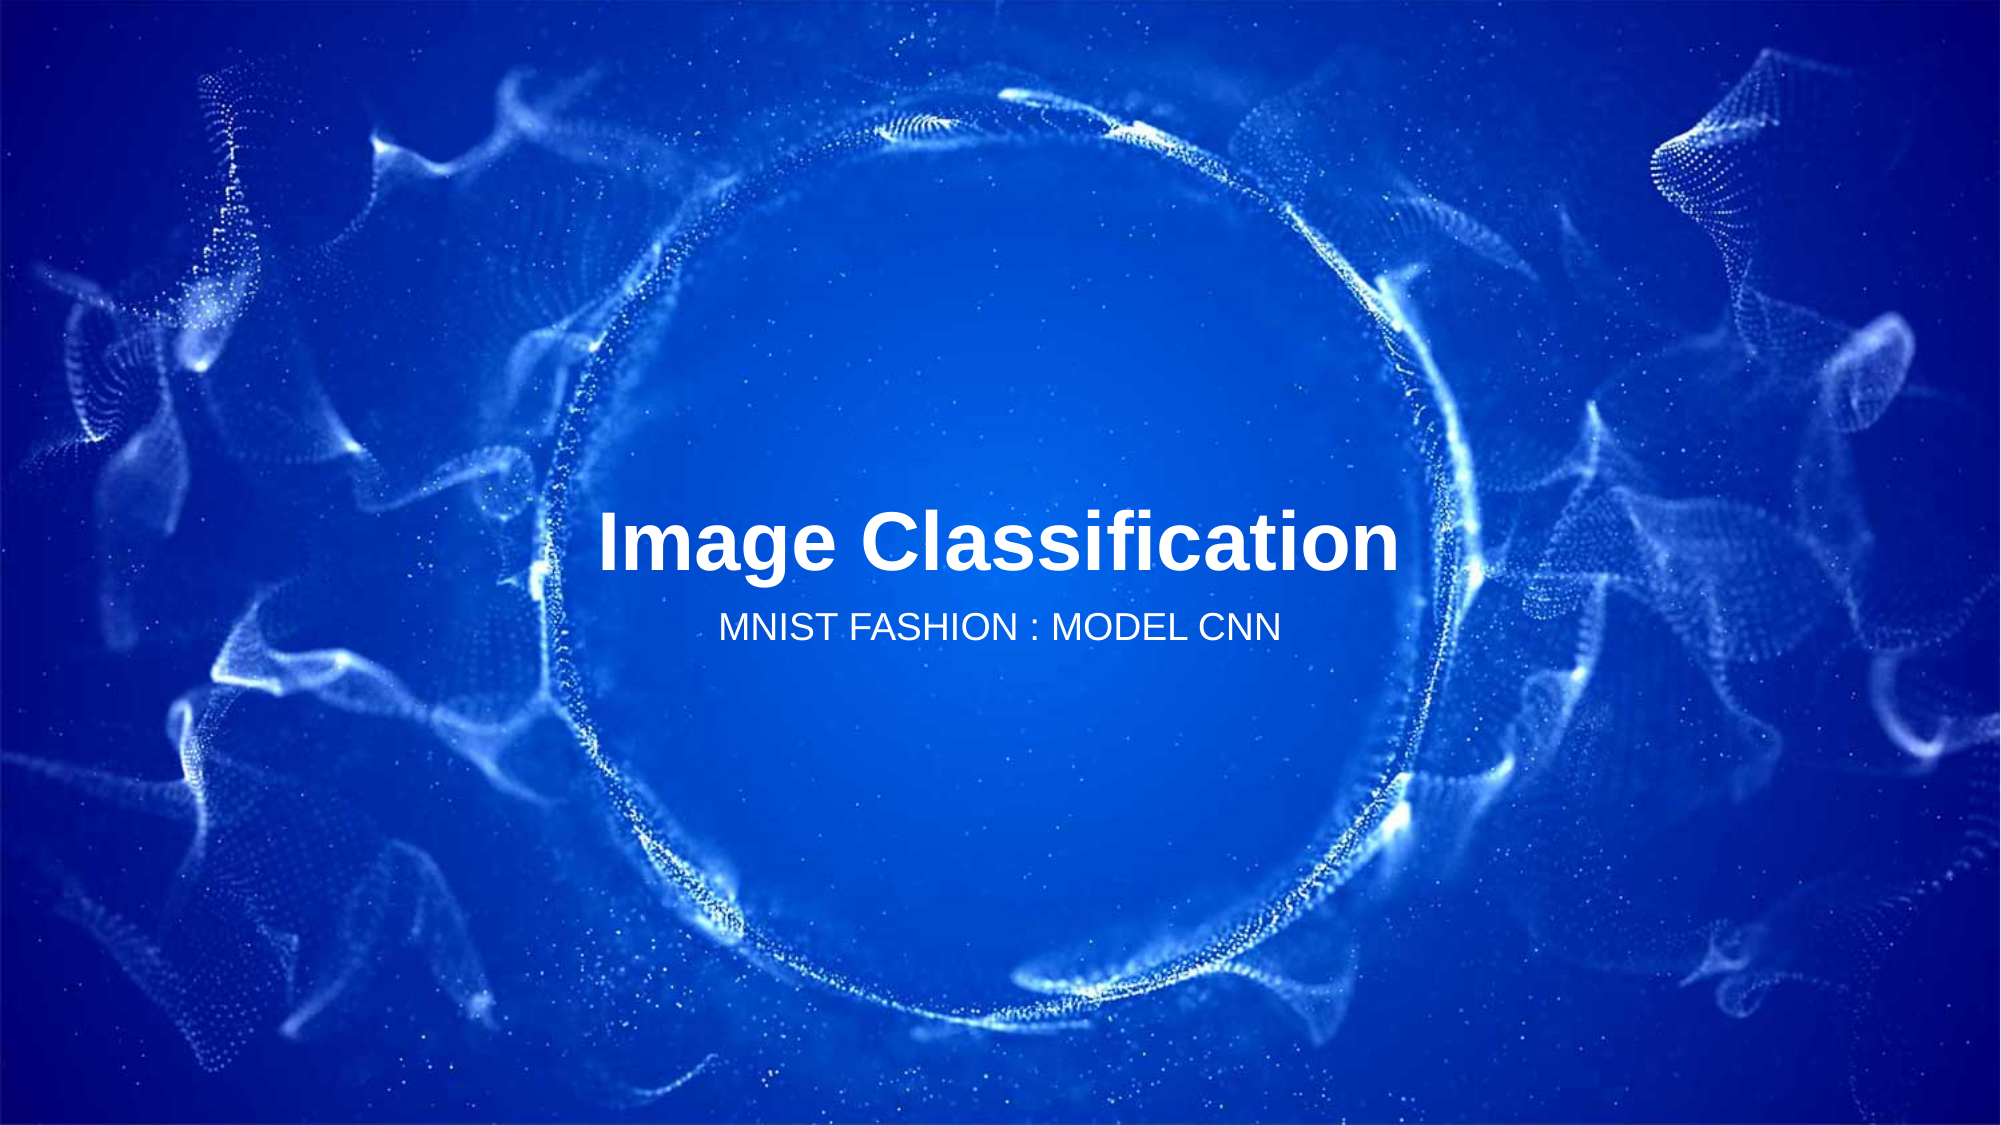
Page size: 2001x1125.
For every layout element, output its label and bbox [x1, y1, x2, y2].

picture [0, 0, 2001, 1125]
text_box [0, 478, 2000, 657]
